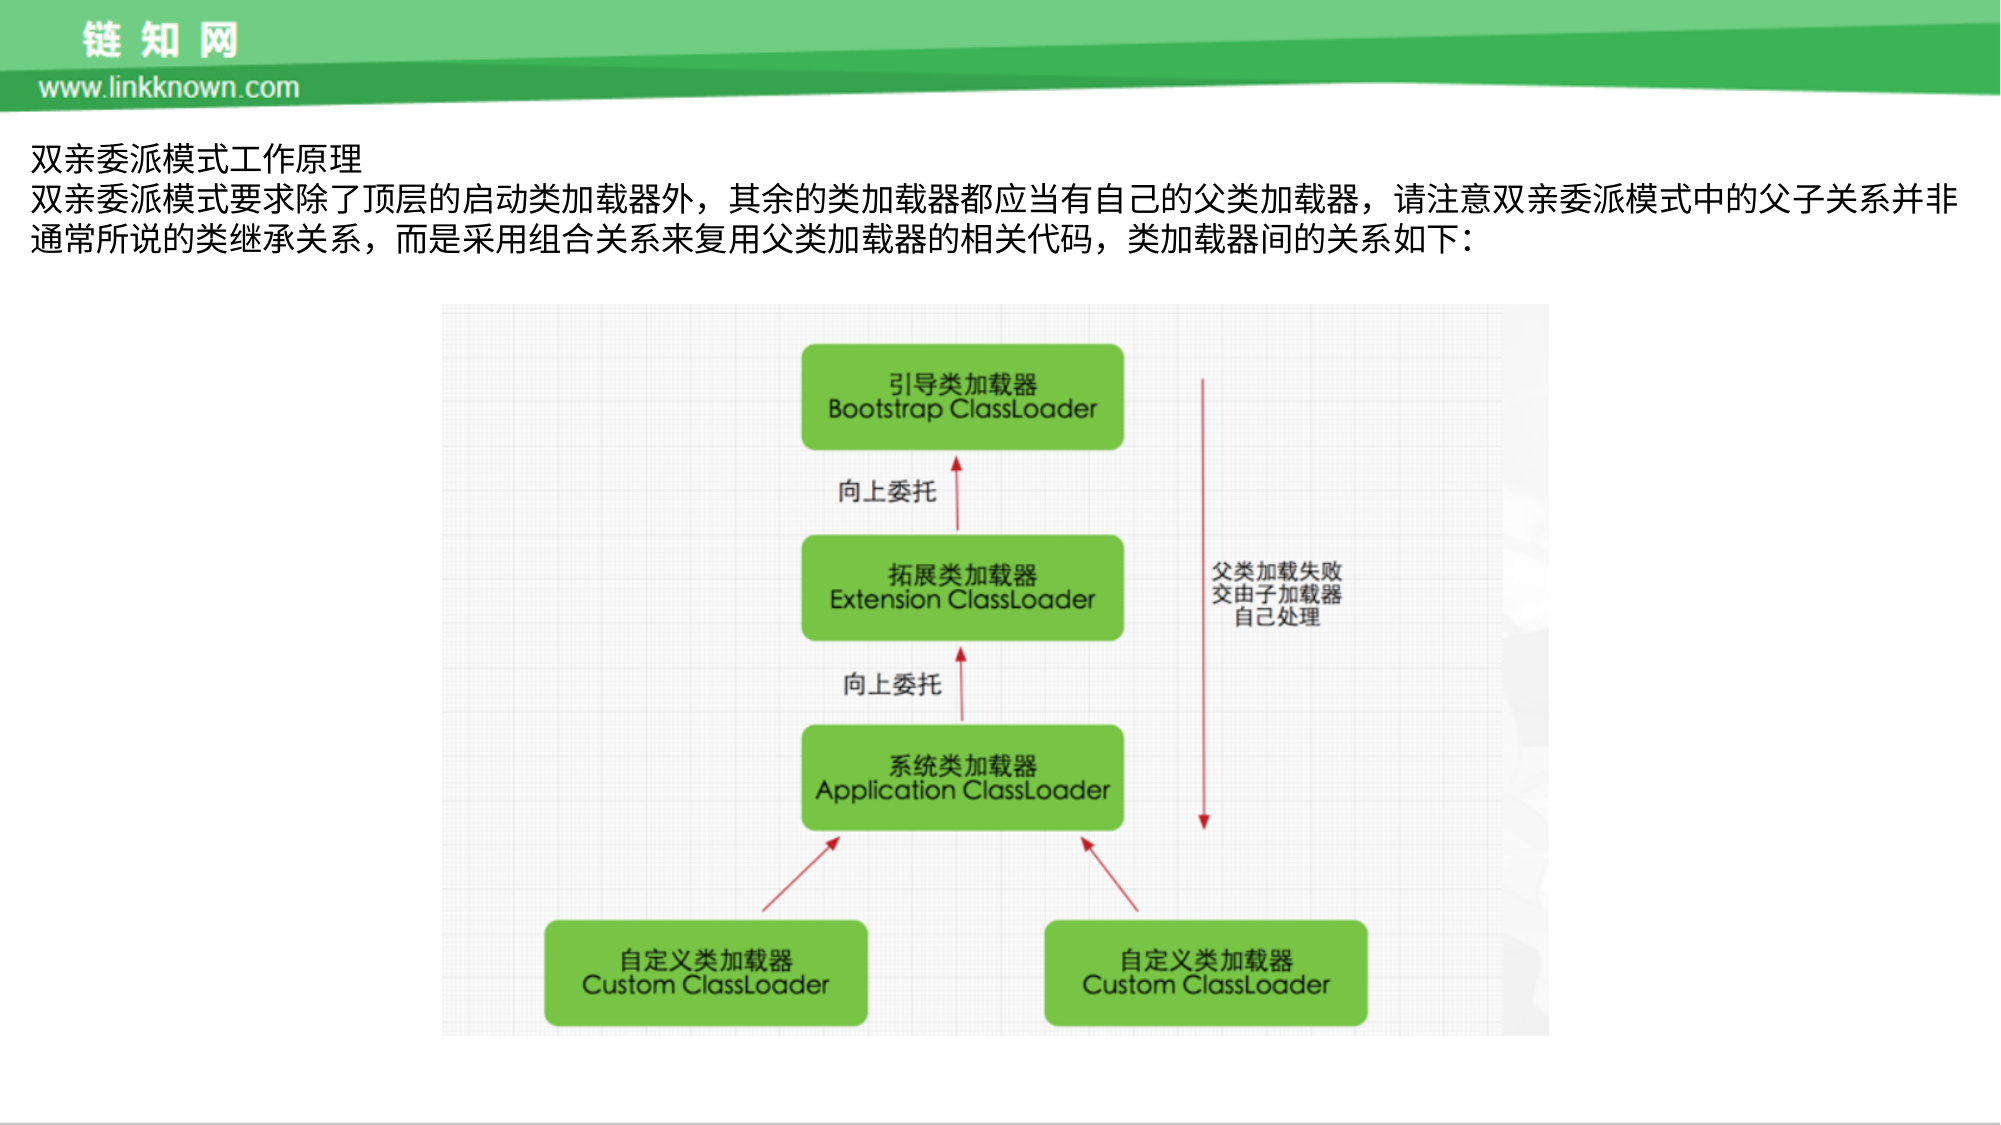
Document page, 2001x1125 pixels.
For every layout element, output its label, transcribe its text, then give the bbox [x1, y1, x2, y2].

text_box 双亲委派模式工作原理 双亲委派模式要求除了顶层的启动类加载器外，其余的类加载器都应当有自己的父类加载器，请注意双亲委派模式中的父子关系并非通常所说的类继承关系，而是采用组合关系来复用父类加载器的相关代码，类加载器间的关系如下： [15, 131, 1976, 266]
picture [0, 0, 2001, 1125]
